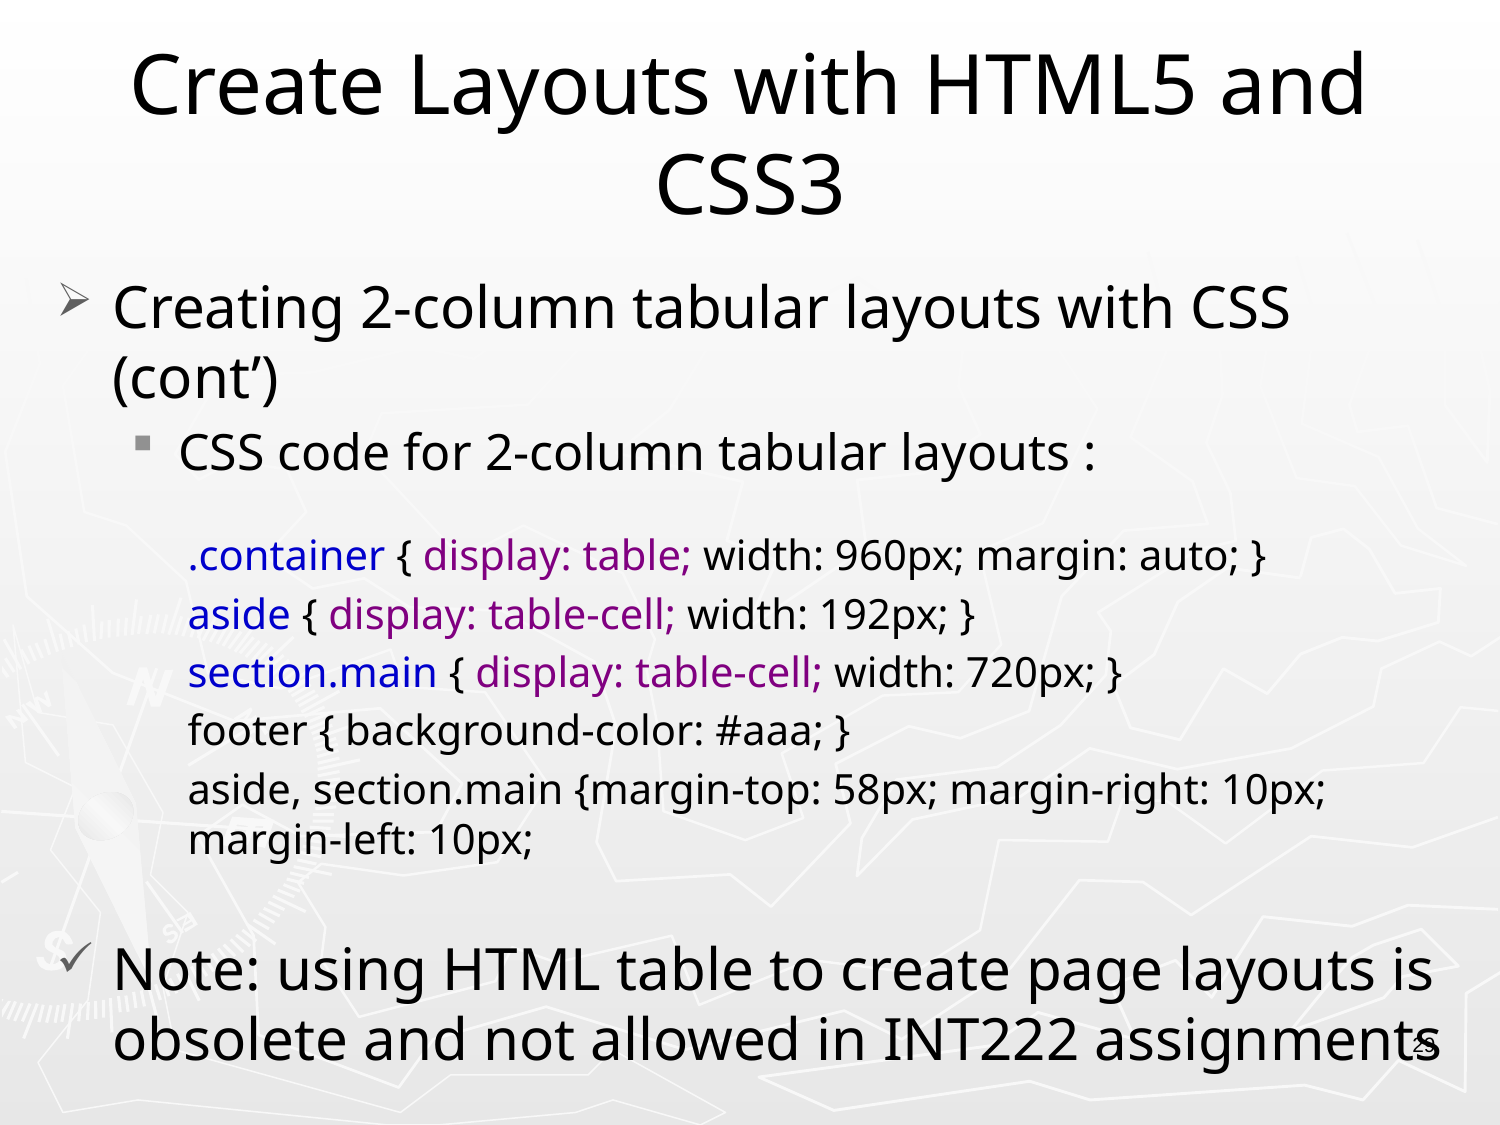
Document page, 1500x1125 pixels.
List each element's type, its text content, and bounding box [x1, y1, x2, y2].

title Create Layouts with HTML5 and CSS3 [29, 37, 1471, 225]
list Creating 2-column tabular layouts with CSS (cont’) CSS code for 2-column tabular layouts : .container { display: table; width: 960px; margin: auto; } aside { display: table-cell; width: 192px; } section.main { display: table-cell; width: 720px; } footer { background-color: #aaa; } aside, section.main {margin-top: 58px; margin-right: 10px; margin-left: 10px; Note: using HTML table to create page layouts is obsolete and not allowed in INT222 assignments [41, 262, 1471, 1012]
slide_number 29 [1074, 1024, 1451, 1103]
